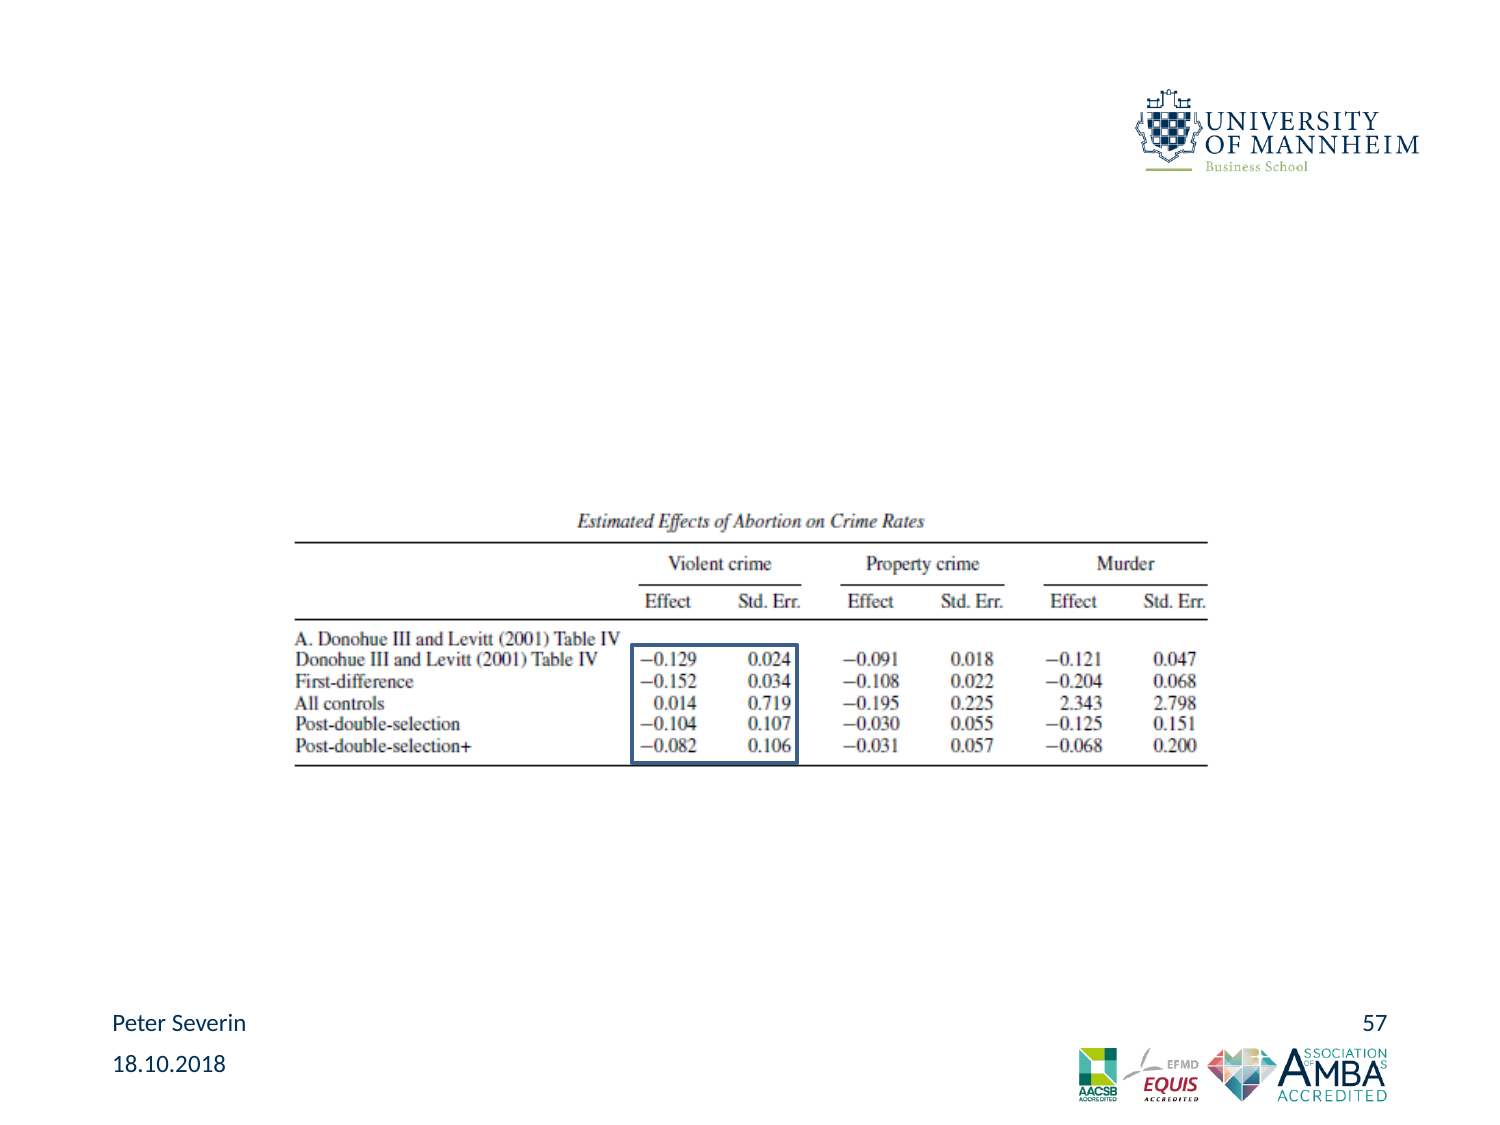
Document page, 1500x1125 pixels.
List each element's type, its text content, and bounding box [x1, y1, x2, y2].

footer Peter Severin [112, 1006, 588, 1036]
picture [1095, 57, 1458, 211]
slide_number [112, 1047, 463, 1078]
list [281, 506, 1219, 773]
picture [1075, 1047, 1391, 1102]
slide_number 57 [1214, 1006, 1388, 1036]
